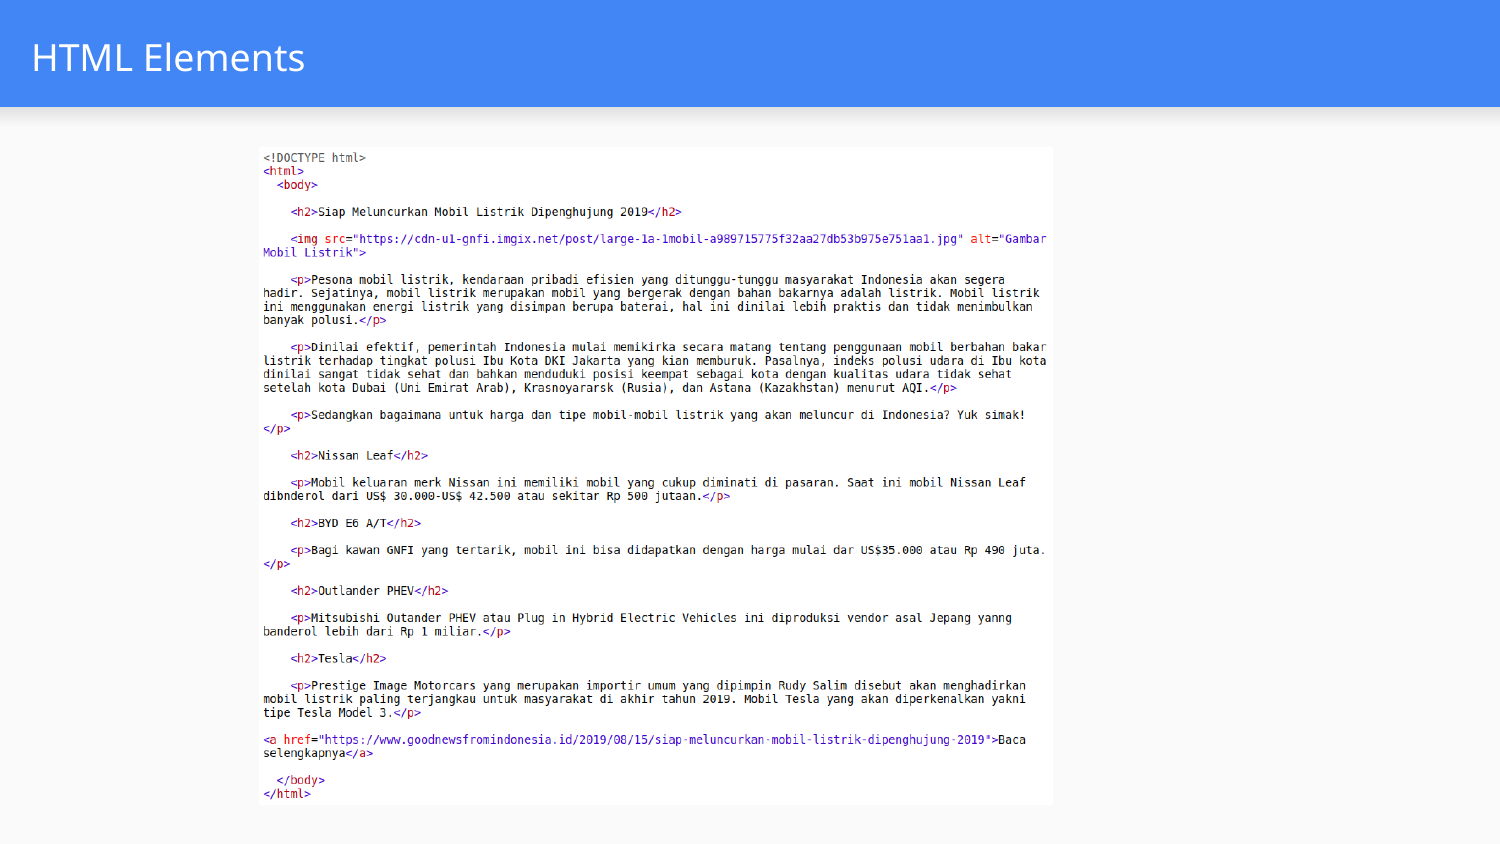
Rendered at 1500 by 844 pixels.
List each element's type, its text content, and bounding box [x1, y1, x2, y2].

picture [259, 147, 1053, 806]
title HTML Elements [16, 7, 1464, 107]
